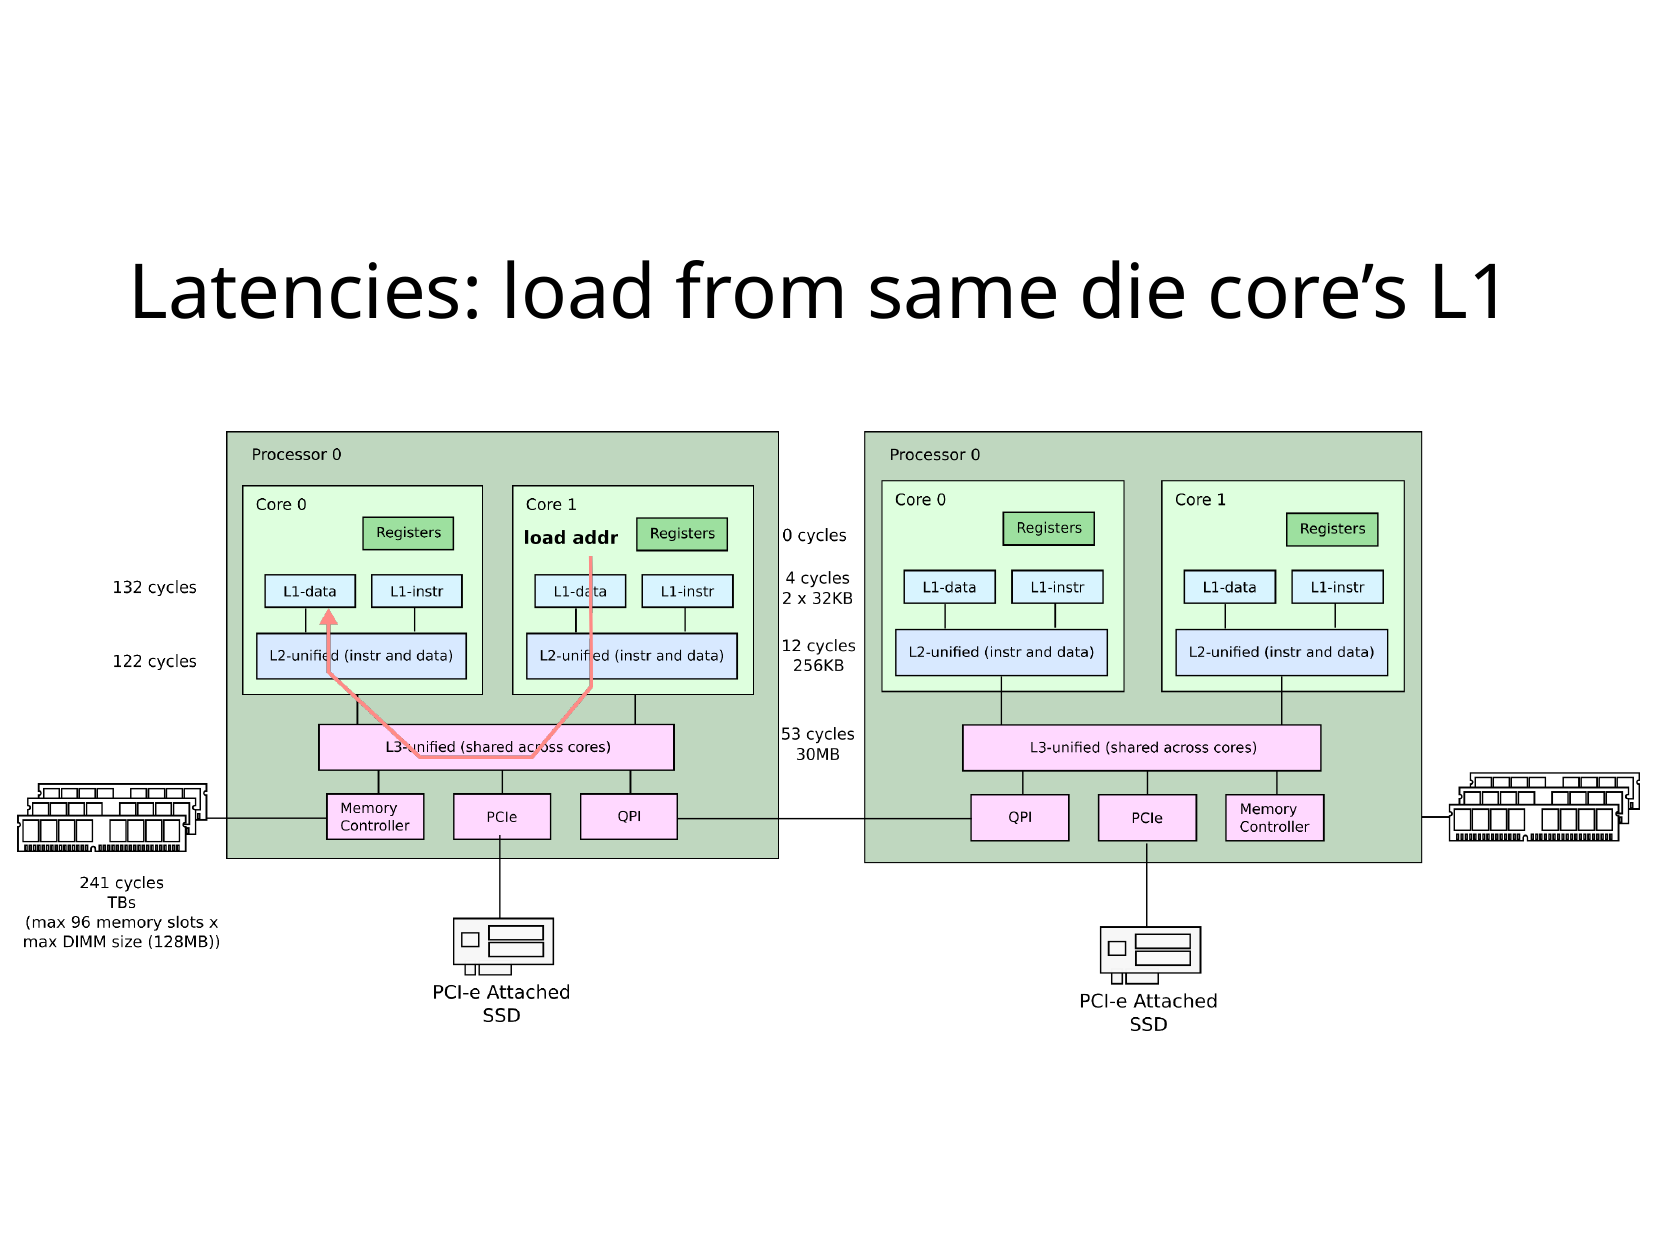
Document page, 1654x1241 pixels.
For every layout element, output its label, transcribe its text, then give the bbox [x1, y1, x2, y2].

picture [113, 654, 196, 671]
picture [24, 875, 219, 950]
picture [17, 431, 1641, 1031]
picture [113, 579, 196, 596]
text_box Latencies: load from same die core’s L1 [113, 204, 1540, 385]
